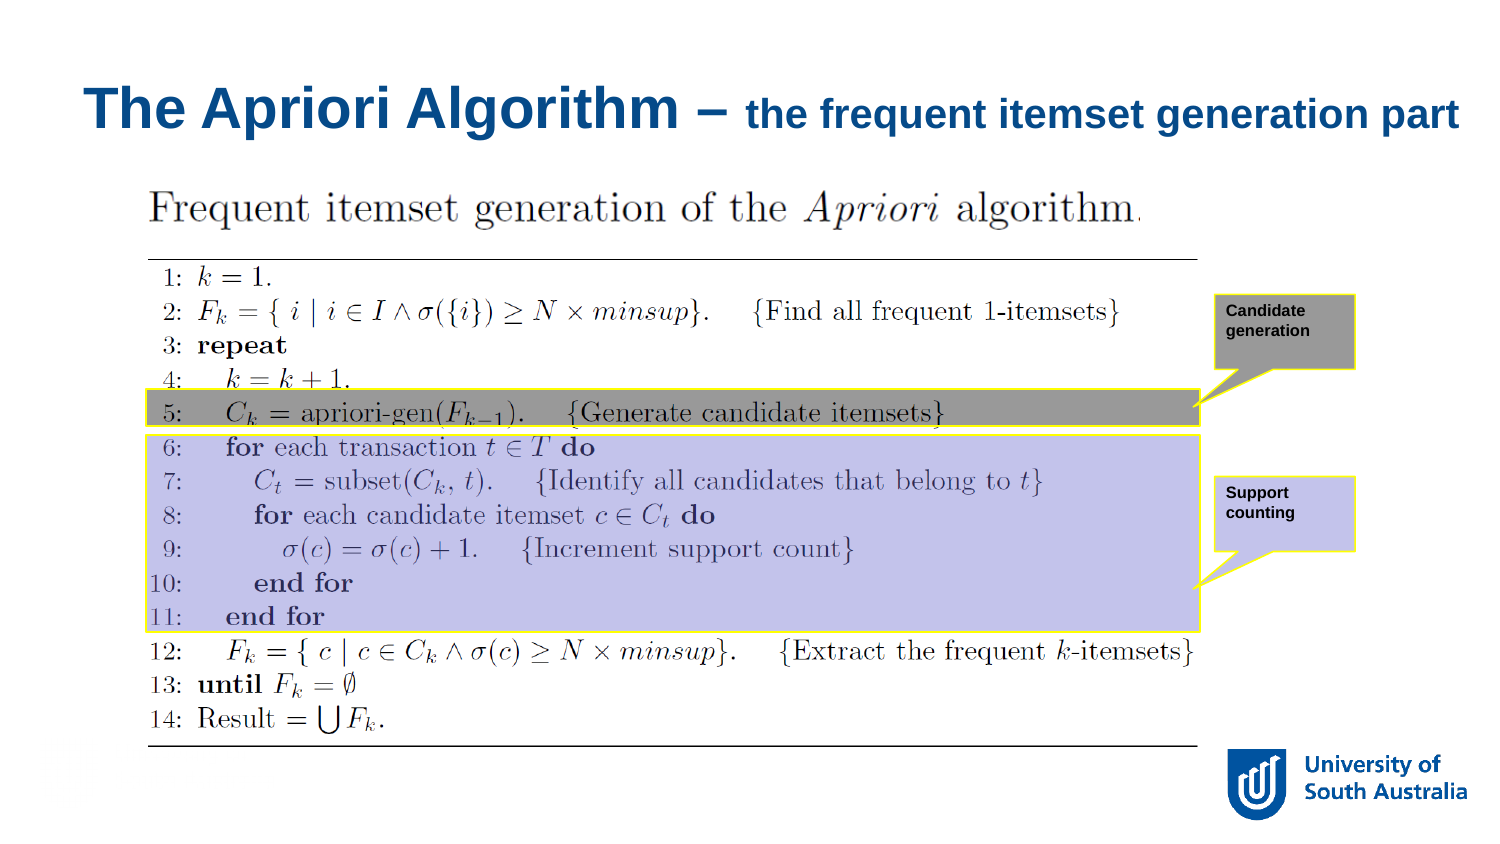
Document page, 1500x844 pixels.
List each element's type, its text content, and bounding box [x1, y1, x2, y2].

text_box Support counting [1205, 476, 1356, 584]
picture [40, 253, 1201, 808]
picture [1208, 736, 1486, 832]
picture [145, 184, 1140, 237]
text_box Candidate generation [1205, 294, 1356, 402]
list The Apriori Algorithm – the frequent itemset generation part [68, 70, 1489, 154]
